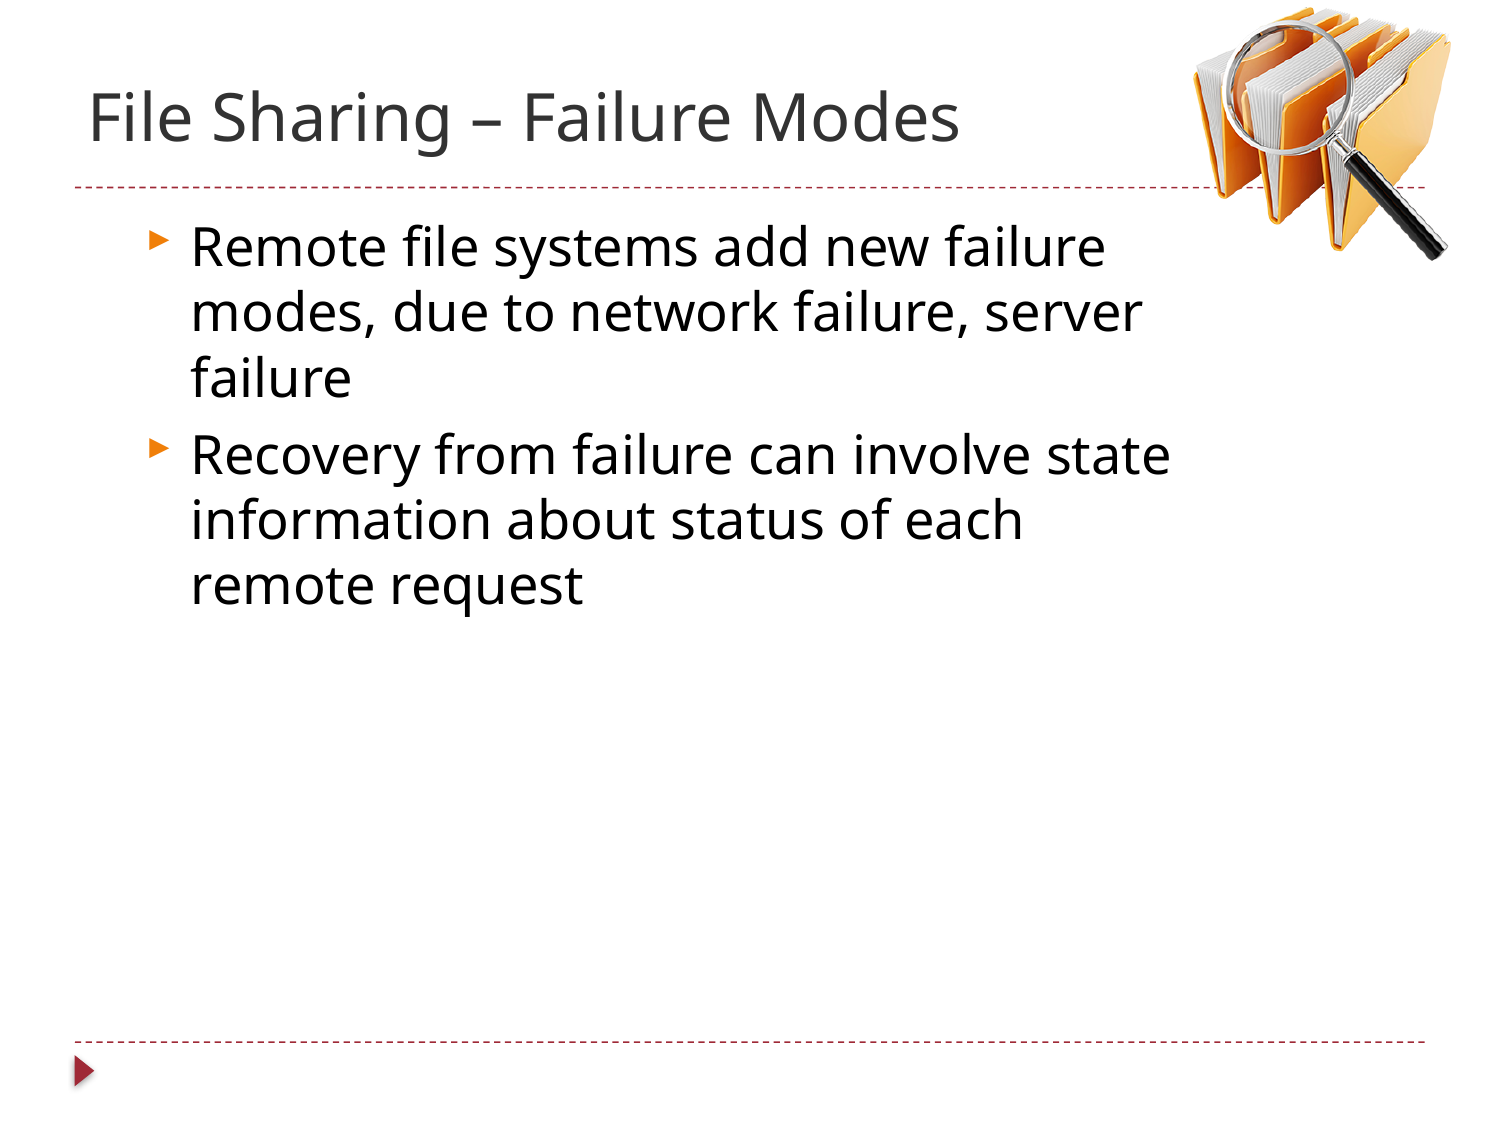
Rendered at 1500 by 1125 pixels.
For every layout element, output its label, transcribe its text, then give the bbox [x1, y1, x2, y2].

list Remote file systems add new failure modes, due to network failure, server failure Recovery from failure can involve state information about status of each remote request [130, 205, 1236, 925]
picture [1143, 0, 1500, 268]
title File Sharing – Failure Modes [72, 0, 1423, 163]
